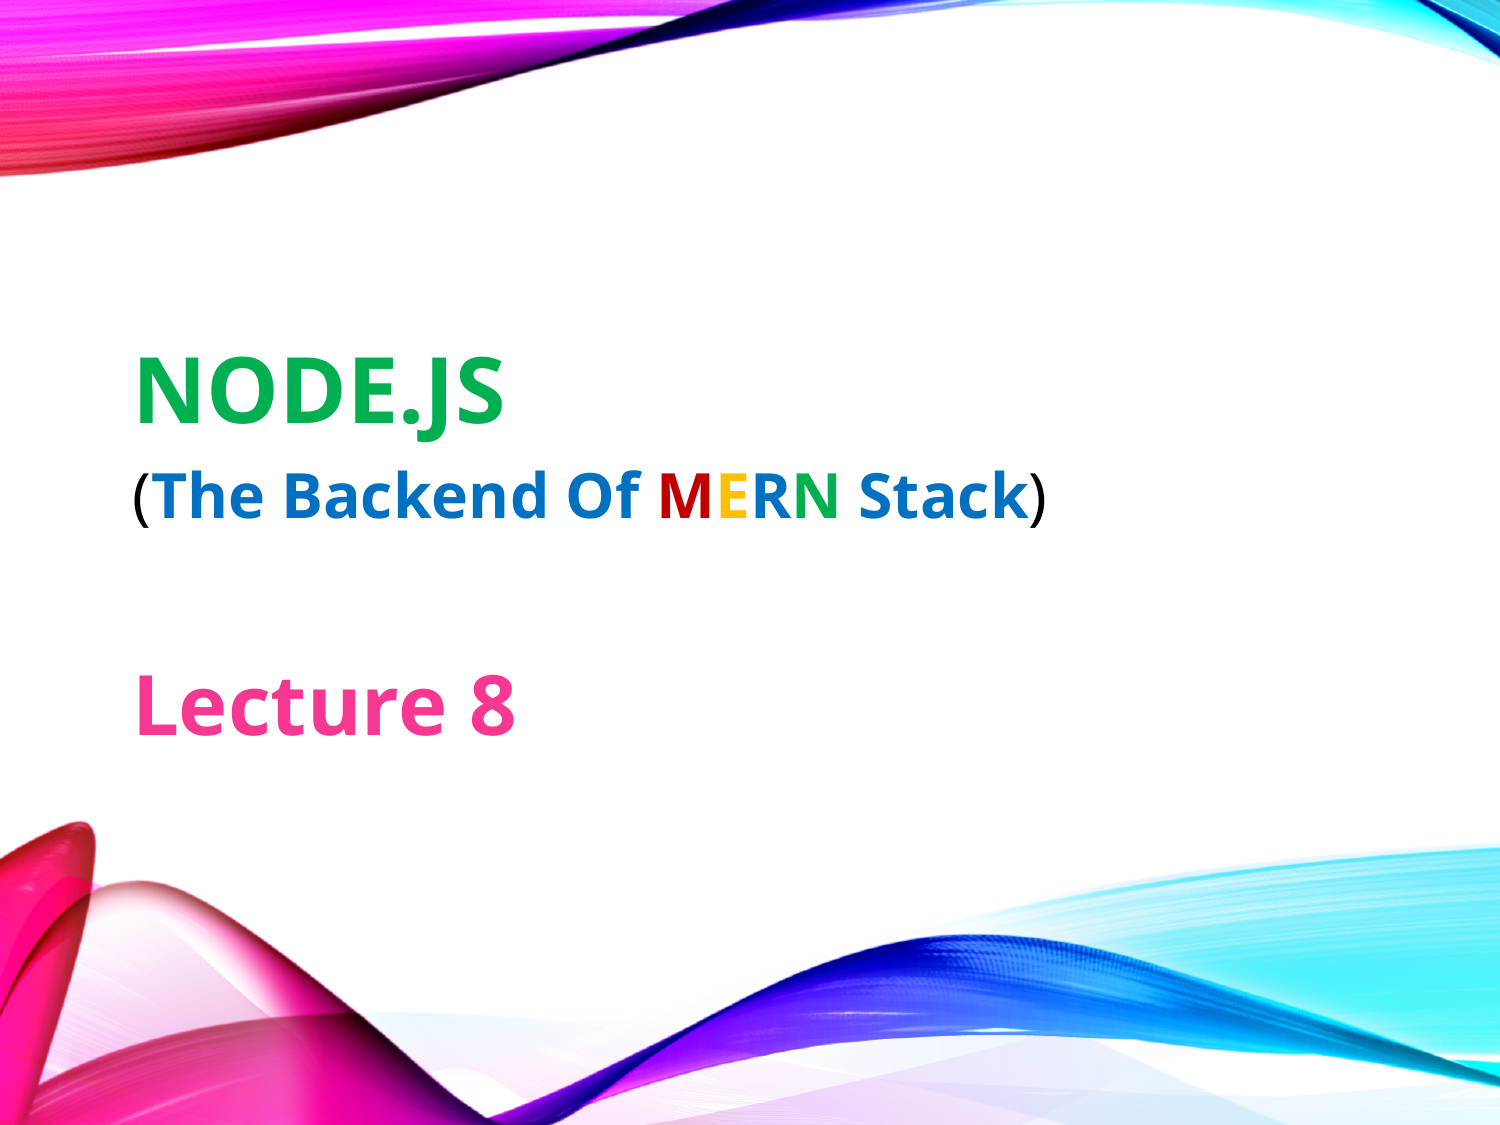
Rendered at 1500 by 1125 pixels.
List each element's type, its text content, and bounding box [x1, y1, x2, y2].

picture [0, 0, 1500, 178]
picture [0, 819, 1500, 1125]
text_box NODE.JS (The Backend Of MERN Stack) Lecture 8 [117, 336, 1383, 788]
